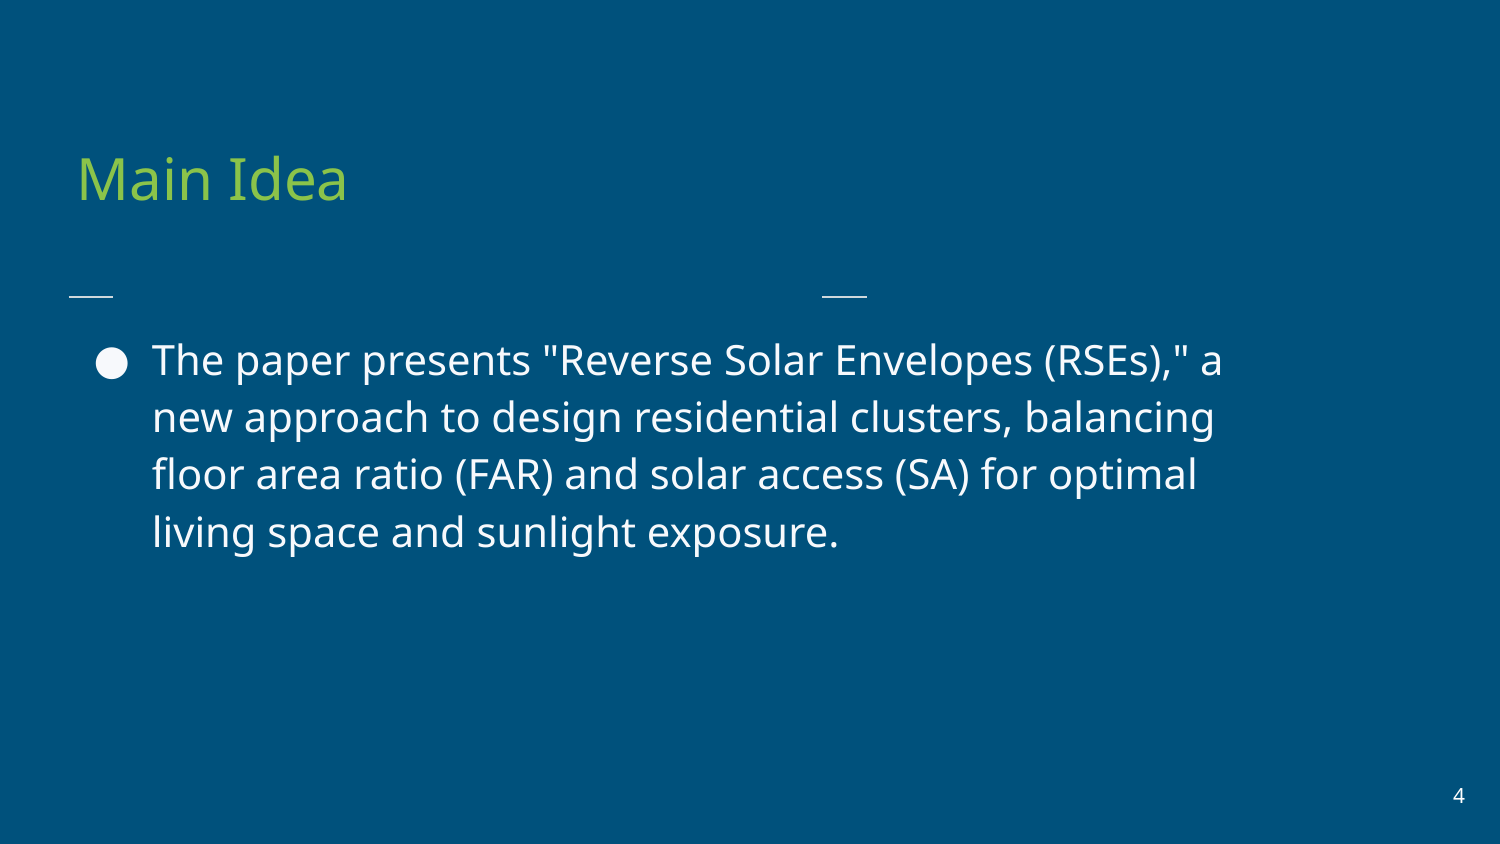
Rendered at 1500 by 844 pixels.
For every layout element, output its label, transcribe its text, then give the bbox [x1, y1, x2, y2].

slide_number ‹#› [1389, 764, 1480, 830]
list The paper presents "Reverse Solar Envelopes (RSEs)," a new approach to design residential clusters, balancing floor area ratio (FAR) and solar access (SA) for optimal living space and sunlight exposure. [61, 250, 1315, 632]
list Main Idea [61, 116, 1201, 224]
